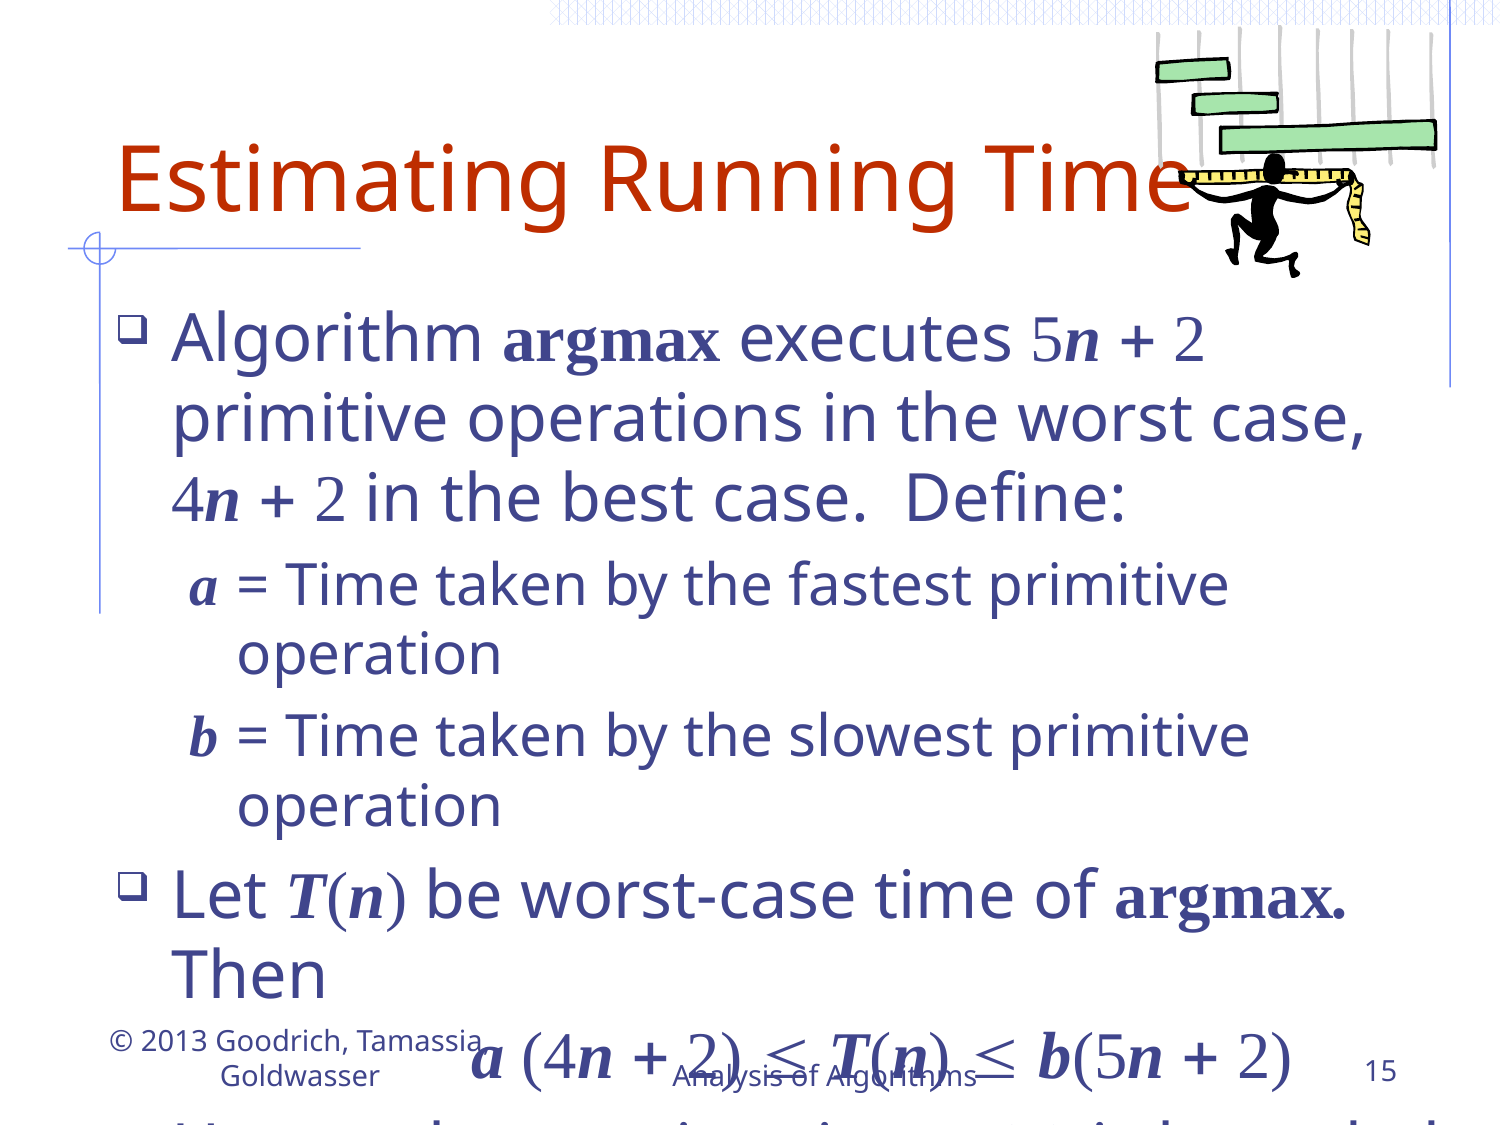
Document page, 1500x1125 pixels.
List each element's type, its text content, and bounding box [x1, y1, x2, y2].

slide_number 15 [1099, 1051, 1413, 1101]
list Algorithm argmax executes 5n + 2 primitive operations in the worst case, 4n + 2 in the best case. Define: a = Time taken by the fastest primitive operation b = Time taken by the slowest primitive operation Let T(n) be worst-case time of argmax. Then a (4n + 2)  T(n)  b(5n + 2) Hence, the running time T(n) is bounded by two linear functions. [99, 287, 1463, 1051]
title Estimating Running Time [99, 49, 1149, 238]
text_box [1154, 24, 1438, 279]
footer Analysis of Algorithms [588, 1051, 1063, 1101]
slide_number © 2013 Goodrich, Tamassia, Goldwasser [12, 1024, 588, 1101]
